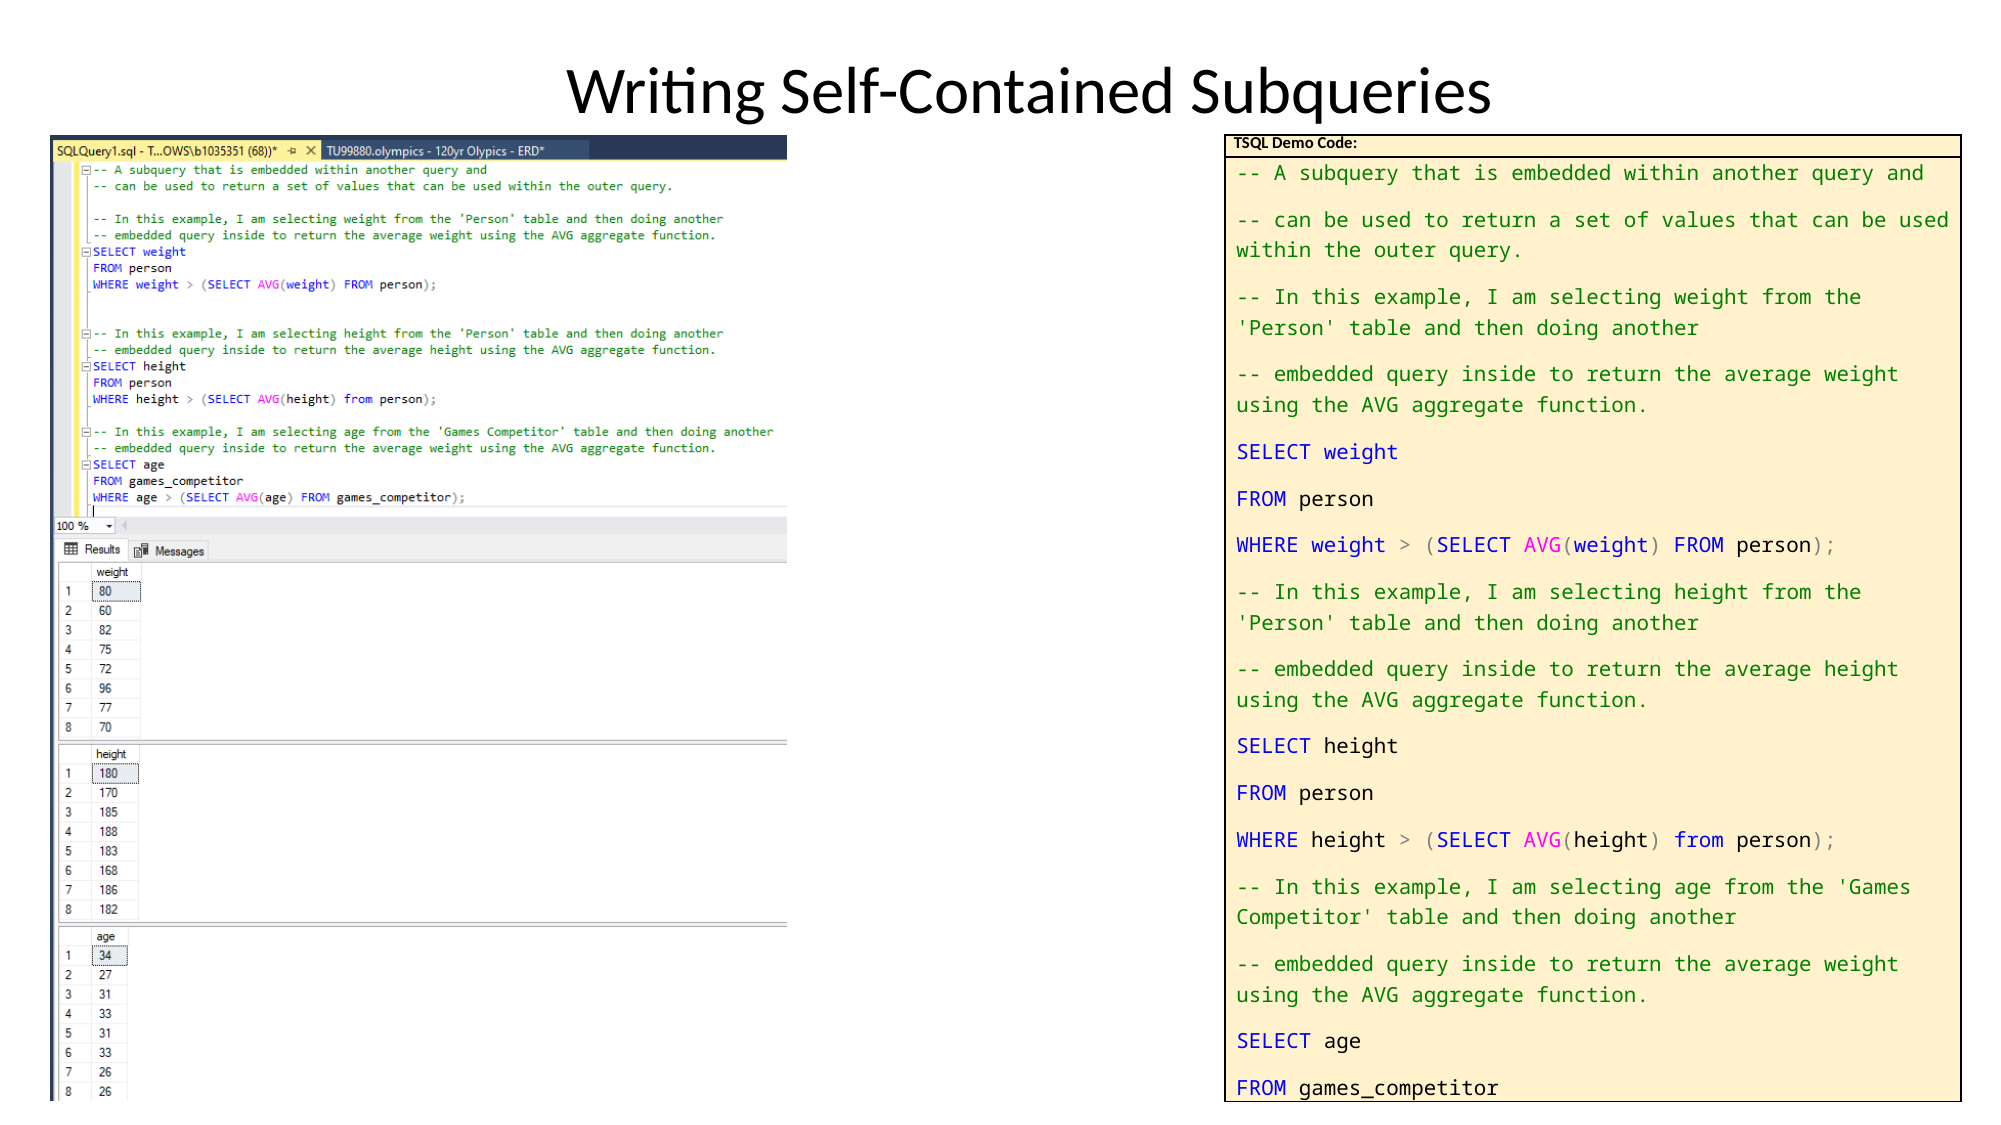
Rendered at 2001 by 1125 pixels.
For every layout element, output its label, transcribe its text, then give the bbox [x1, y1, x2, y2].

text_box Writing Self-Contained Subqueries [237, 39, 1822, 134]
picture [50, 135, 787, 1101]
table_cell -- A subquery that is embedded within another query and -- can be used to return a set of values that can be used within the outer query. -- In this example, I am selecting weight from the 'Person' table and then doing another -- embedded query inside to return the average weight using the AVG aggregate function. SELECT weight FROM person WHERE weight > (SELECT AVG(weight) FROM person); -- In this example, I am selecting height from the 'Person' table and then doing another -- embedded query inside to return the average height using the AVG aggregate function. SELECT height FROM person WHERE height > (SELECT AVG(height) from person); -- In this example, I am selecting age from the 'Games Competitor' table and then doing another -- embedded query inside to return the average weight using the AVG aggregate function. SELECT age FROM games_competitor WHERE age > (SELECT AVG(age) FROM games_competitor); [1226, 158, 1960, 1101]
table_header TSQL Demo Code: [1226, 136, 1960, 156]
